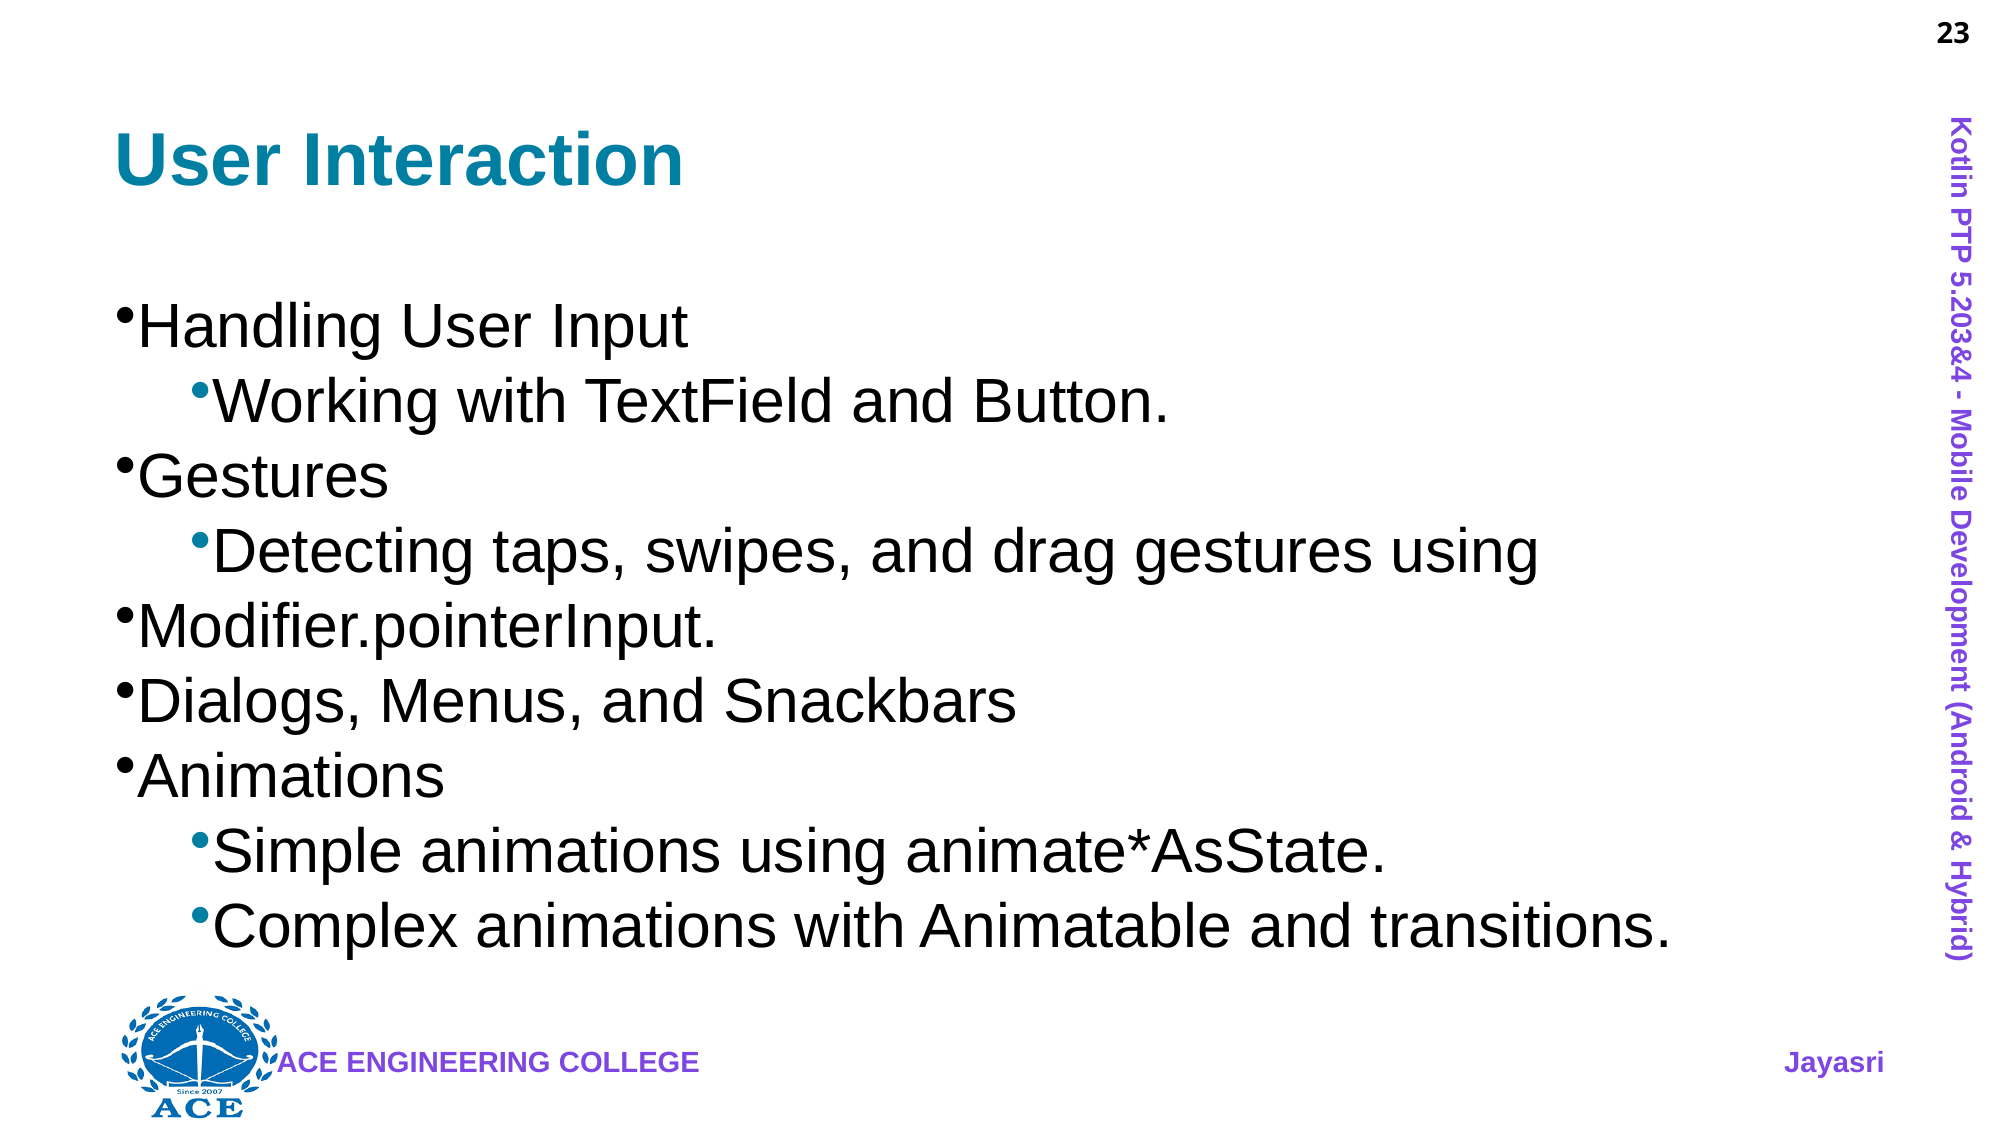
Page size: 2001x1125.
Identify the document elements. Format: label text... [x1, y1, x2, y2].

list Handling User Input Working with TextField and Button. Gestures Detecting taps, swipes, and drag gestures using Modifier.pointerInput. Dialogs, Menus, and Snackbars Animations Simple animations using animate*AsState. Complex animations with Animatable and transitions. [99, 277, 1901, 968]
picture [101, 975, 303, 1125]
title User Interaction [99, 35, 1900, 216]
